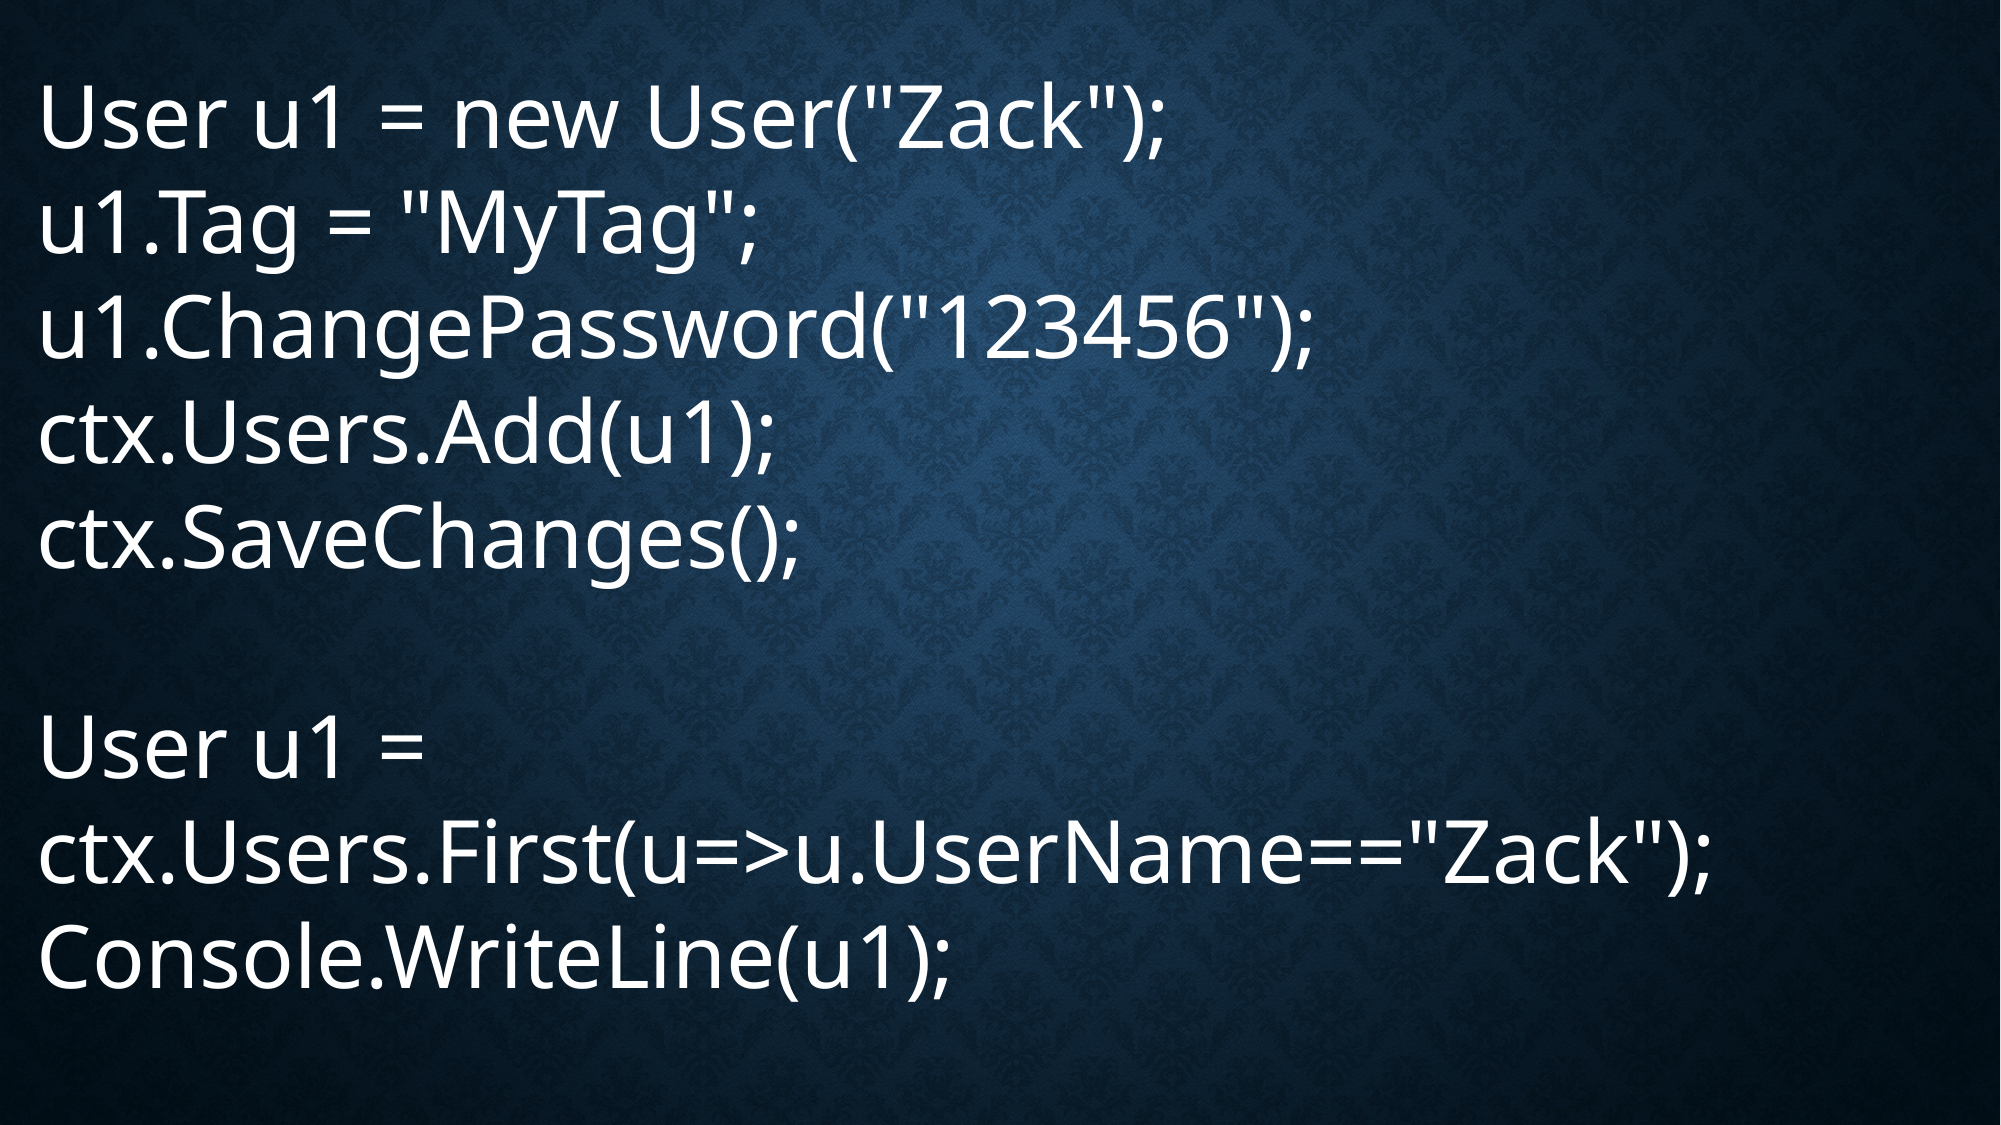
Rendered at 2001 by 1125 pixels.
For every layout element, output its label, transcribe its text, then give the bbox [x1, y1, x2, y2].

text_box User u1 = new User("Zack"); u1.Tag = "MyTag"; u1.ChangePassword("123456"); ctx.Users.Add(u1); ctx.SaveChanges(); User u1 = ctx.Users.First(u=>u.UserName=="Zack"); Console.WriteLine(u1); [21, 53, 1972, 1033]
